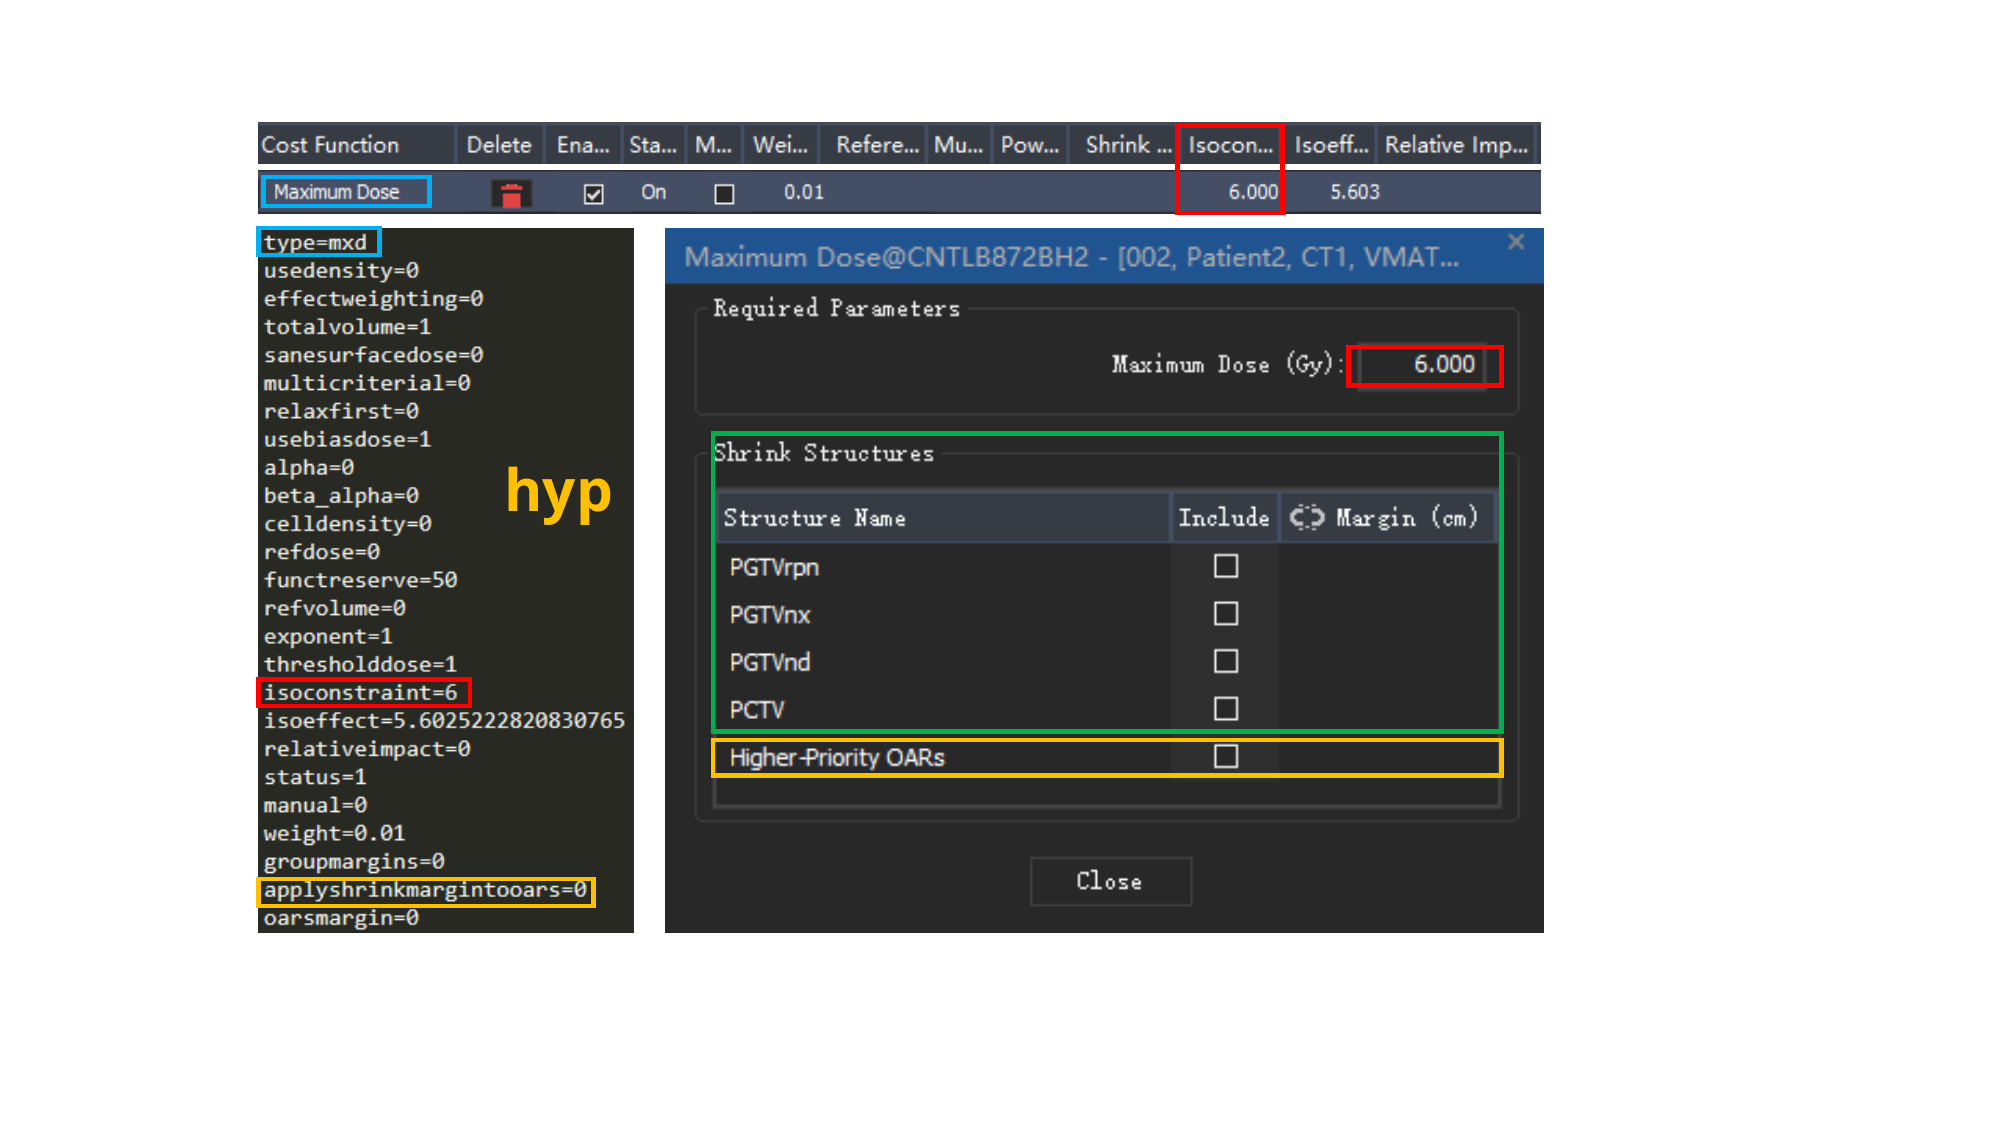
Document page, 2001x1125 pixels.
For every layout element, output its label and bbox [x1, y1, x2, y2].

text_box [258, 122, 1544, 933]
